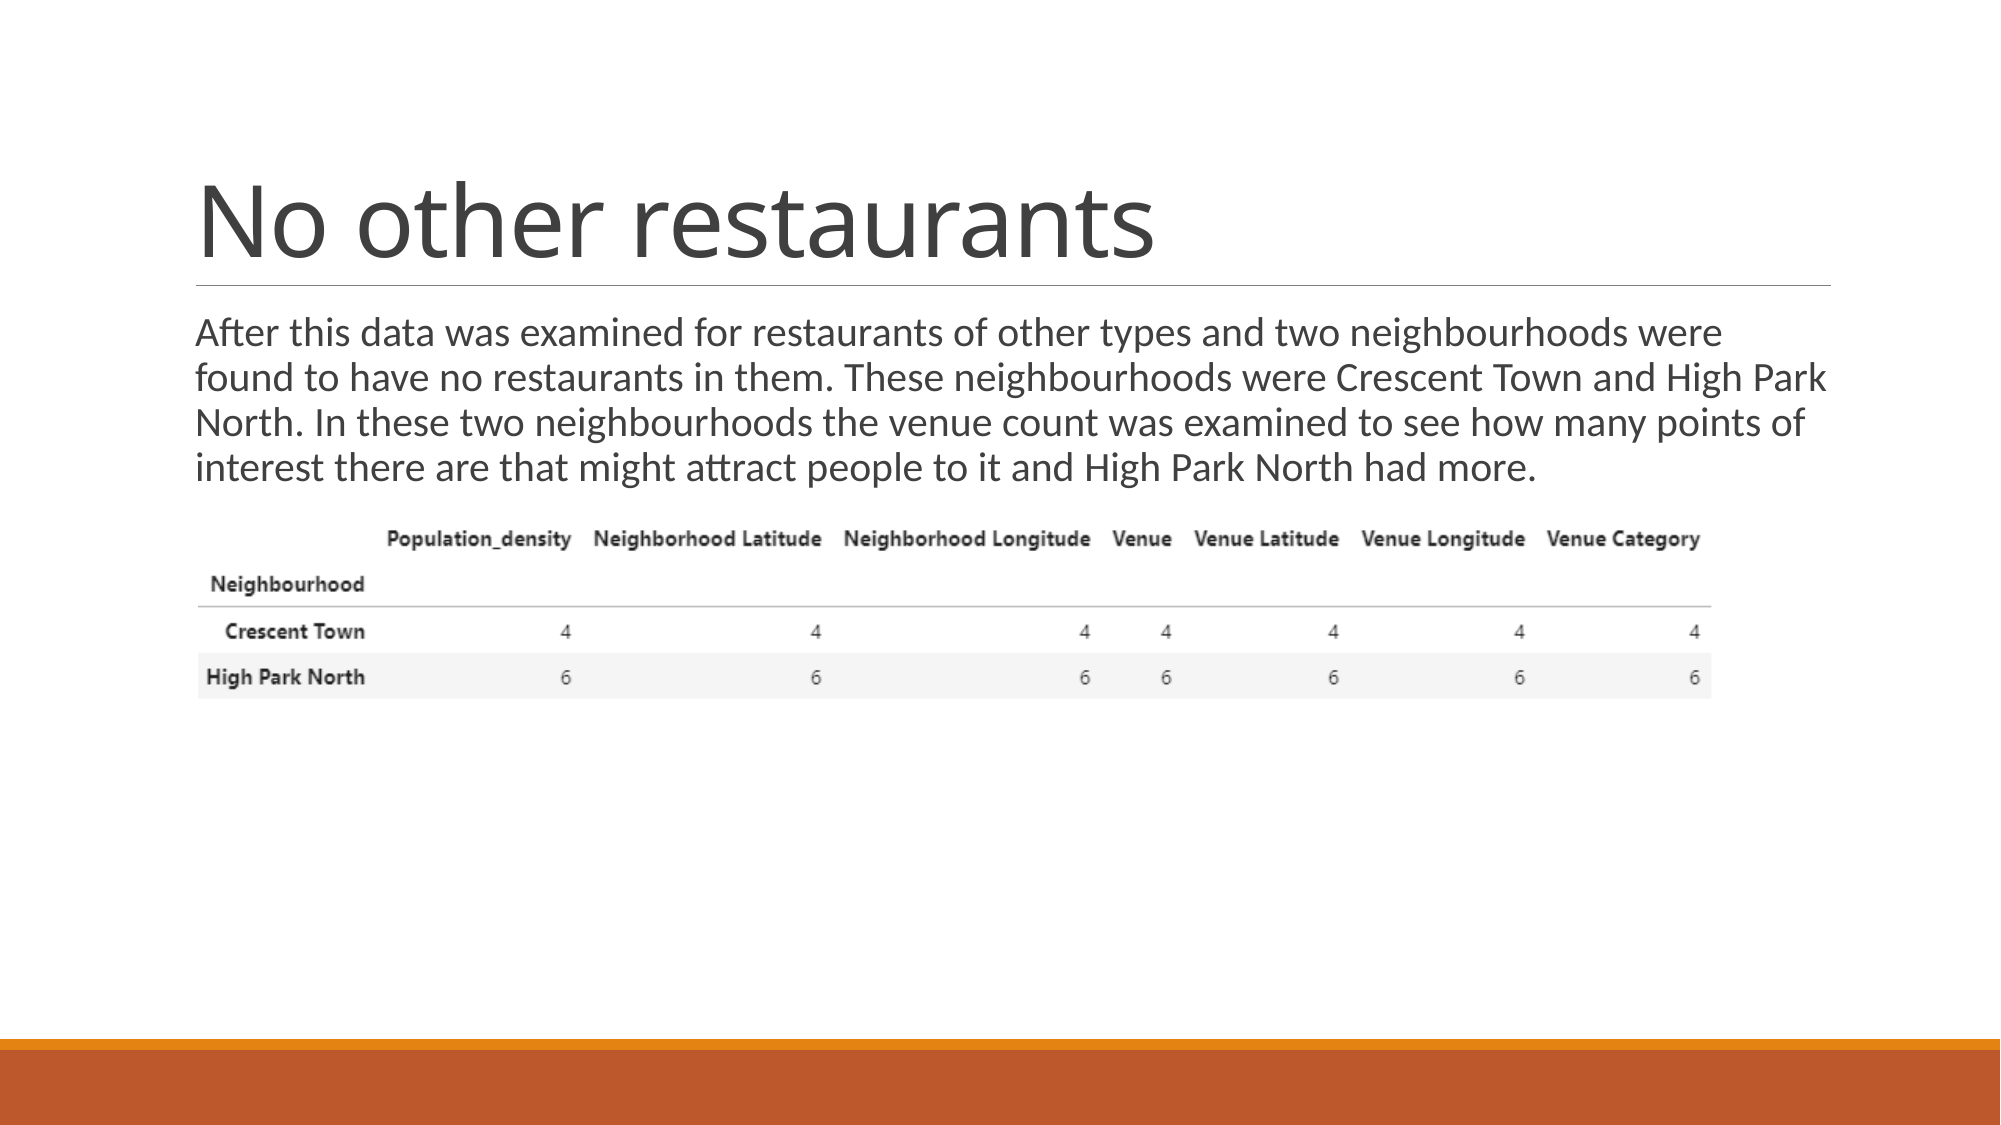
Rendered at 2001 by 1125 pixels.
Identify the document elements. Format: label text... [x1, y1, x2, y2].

title No other restaurants [180, 47, 1830, 285]
list After this data was examined for restaurants of other types and two neighbourhoods were found to have no restaurants in them. These neighbourhoods were Crescent Town and High Park North. In these two neighbourhoods the venue count was examined to see how many points of interest there are that might attract people to it and High Park North had more. [180, 302, 1830, 963]
picture [198, 517, 1725, 713]
